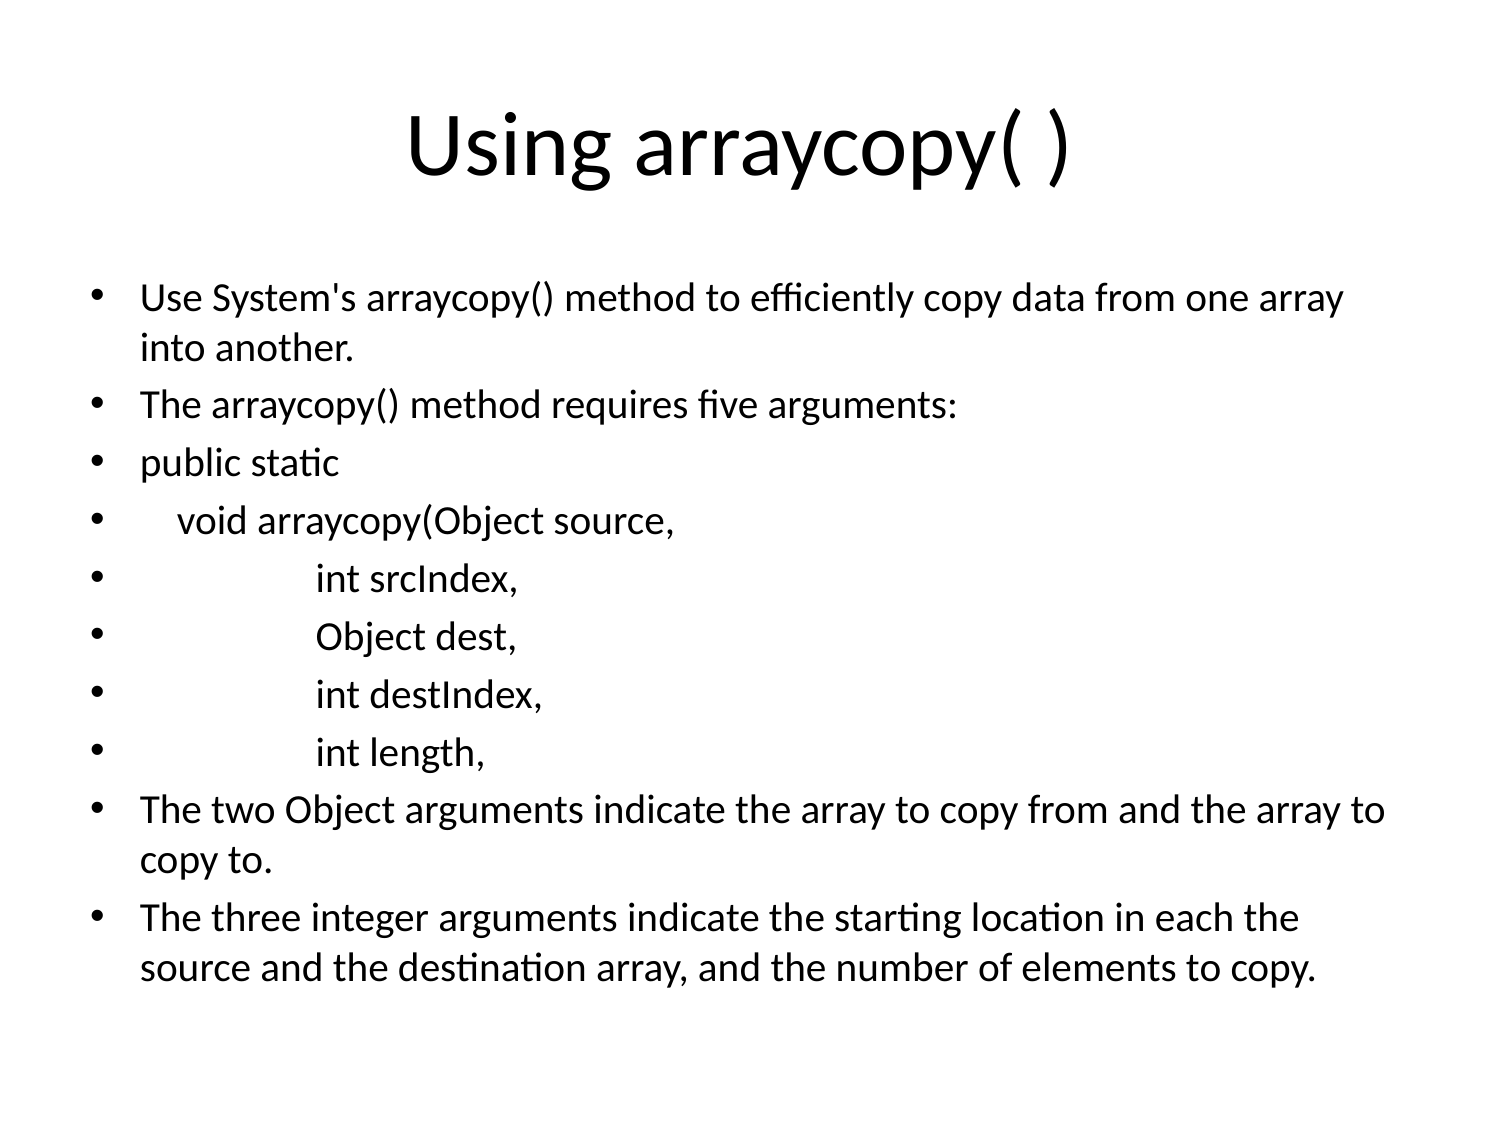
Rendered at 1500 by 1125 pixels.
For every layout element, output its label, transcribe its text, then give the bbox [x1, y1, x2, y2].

title Using arraycopy( ) [75, 45, 1425, 233]
list Use System's arraycopy() method to efficiently copy data from one array into another. The arraycopy() method requires five arguments: public static void arraycopy(Object source, int srcIndex, Object dest, int destIndex, int length, The two Object arguments indicate the array to copy from and the array to copy to. The three integer arguments indicate the starting location in each the source and the destination array, and the number of elements to copy. [75, 262, 1425, 1005]
